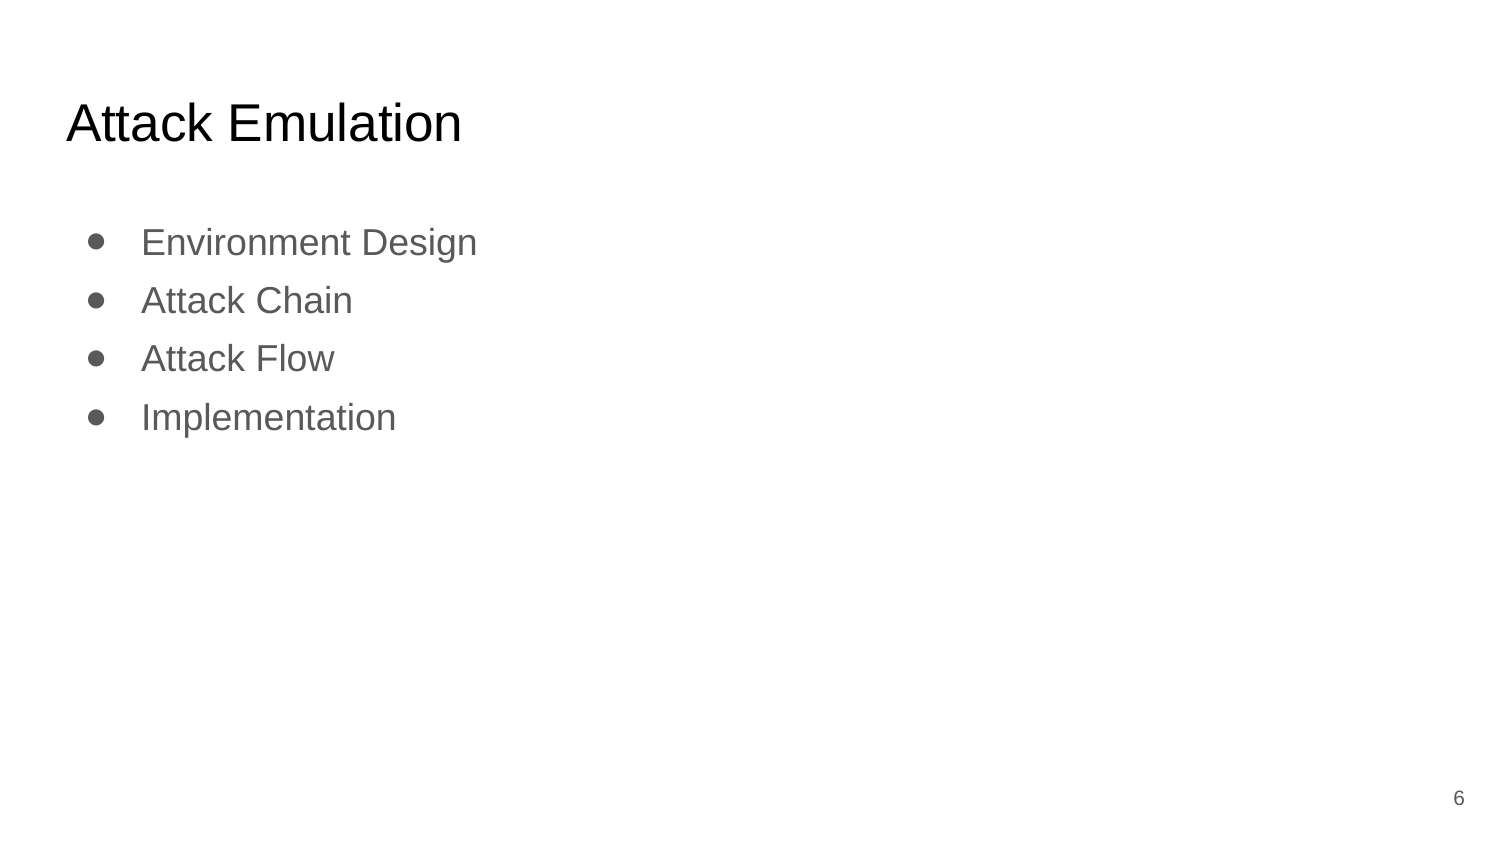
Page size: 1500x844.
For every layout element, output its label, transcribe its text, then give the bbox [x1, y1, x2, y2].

list Environment Design Attack Chain Attack Flow Implementation [51, 189, 1449, 750]
slide_number ‹#› [1389, 764, 1480, 830]
title Attack Emulation [51, 72, 1449, 167]
